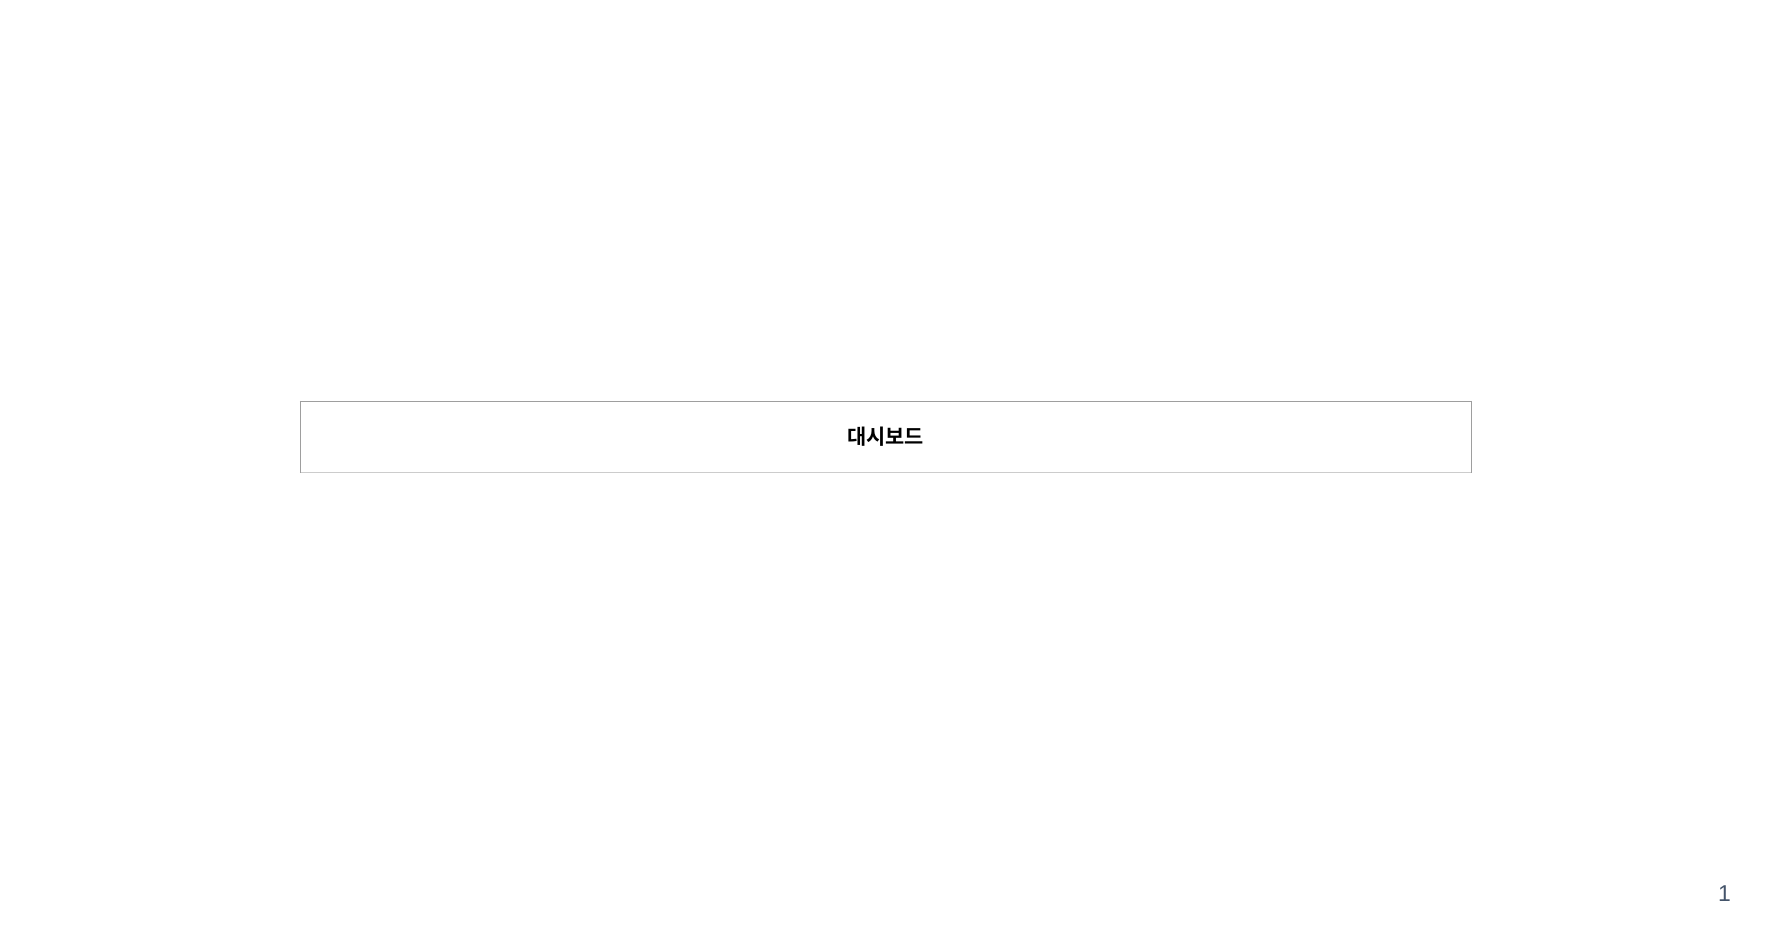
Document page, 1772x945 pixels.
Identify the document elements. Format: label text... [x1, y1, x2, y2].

table_header 대시보드 [301, 402, 1471, 472]
slide_number 1 [1641, 856, 1748, 929]
